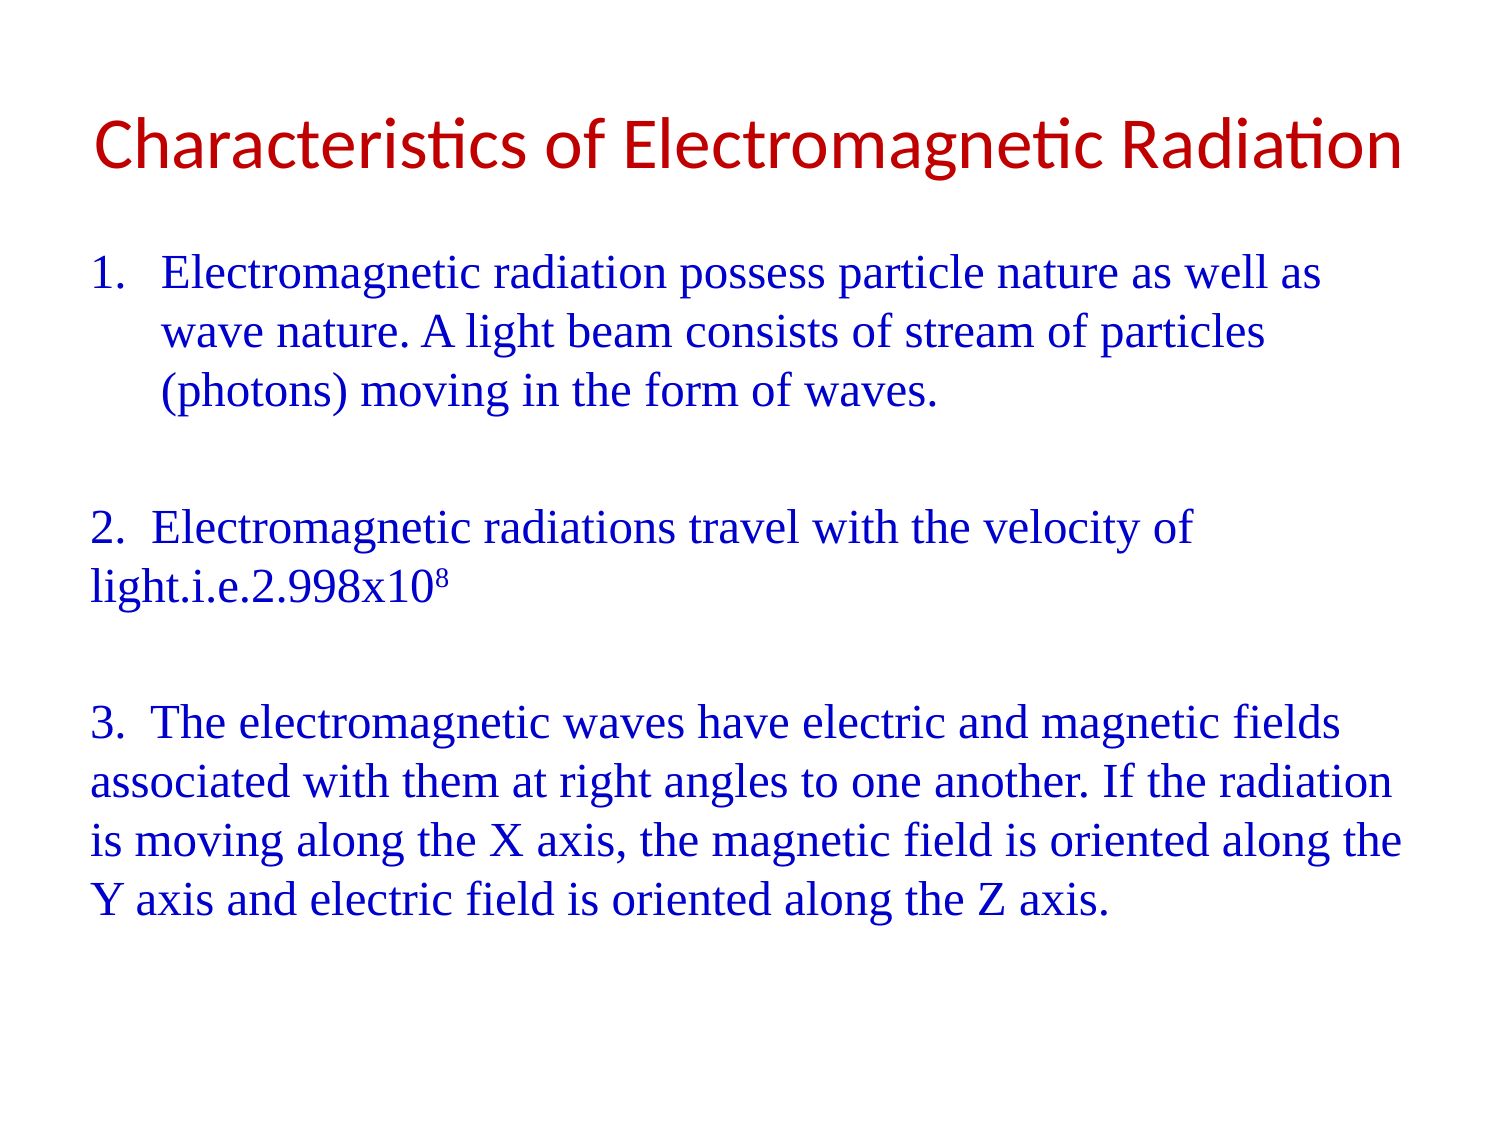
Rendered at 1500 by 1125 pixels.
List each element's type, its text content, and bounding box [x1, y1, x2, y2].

title Characteristics of Electromagnetic Radiation [75, 45, 1425, 232]
list Electromagnetic radiation possess particle nature as well as wave nature. A light beam consists of stream of particles (photons) moving in the form of waves. 2. Electromagnetic radiations travel with the velocity of light.i.e.2.998x108 3. The electromagnetic waves have electric and magnetic fields associated with them at right angles to one another. If the radiation is moving along the X axis, the magnetic field is oriented along the Y axis and electric field is oriented along the Z axis. 3 [75, 232, 1425, 1125]
